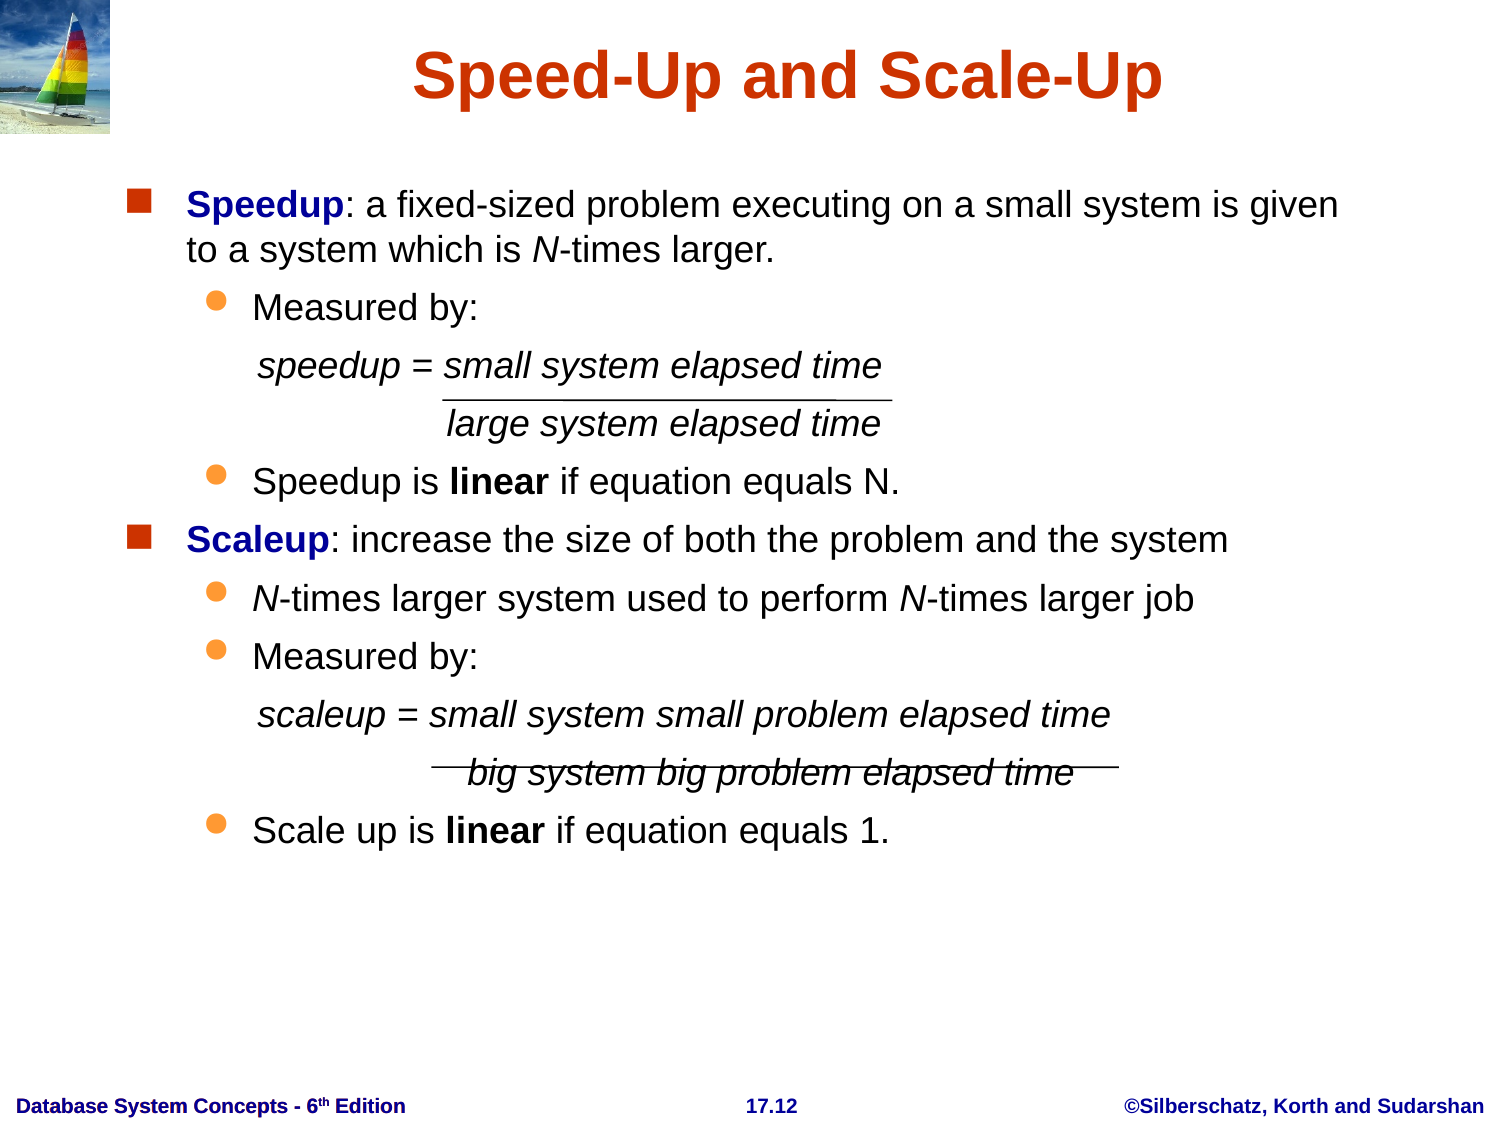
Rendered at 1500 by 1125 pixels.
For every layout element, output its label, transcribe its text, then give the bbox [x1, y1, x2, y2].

title Speed-Up and Scale-Up [125, 18, 1452, 120]
picture [0, 0, 110, 134]
list Speedup: a fixed-sized problem executing on a small system is given to a system which is N-times larger. Measured by: speedup = small system elapsed time large system elapsed time Speedup is linear if equation equals N. Scaleup: increase the size of both the problem and the system N-times larger system used to perform N-times larger job Measured by: scaleup = small system small problem elapsed time big system big problem elapsed time Scale up is linear if equation equals 1. [115, 172, 1372, 977]
